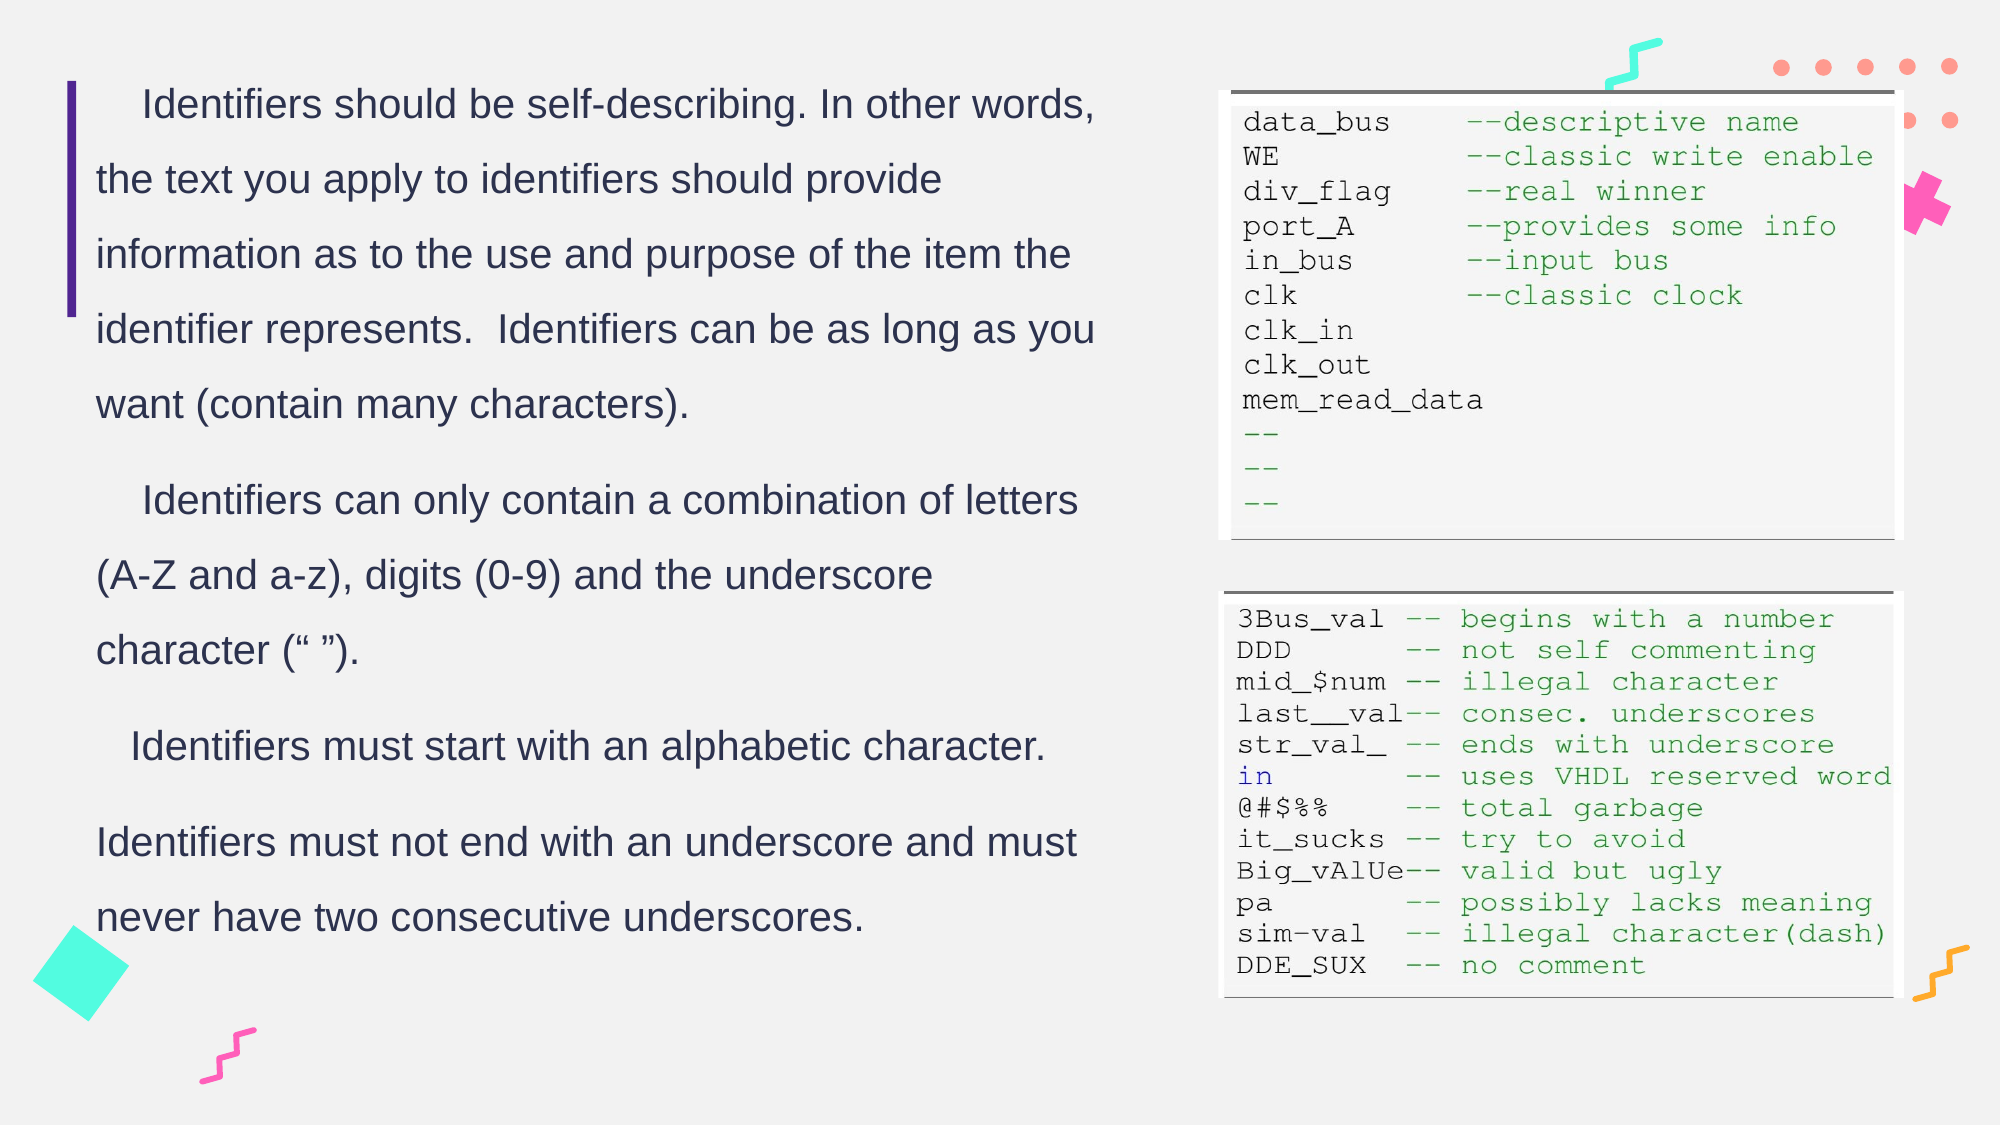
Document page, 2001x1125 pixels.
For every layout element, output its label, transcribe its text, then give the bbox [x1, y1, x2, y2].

list  Identifiers should be self-describing. In other words, the text you apply to identifiers should provide information as to the use and purpose of the item the identifier represents.  Identifiers can be as long as you want (contain many characters).  Identifiers can only contain a combination of letters (A-Z and a-z), digits (0-9) and the underscore character (“ ”).  Identifiers must start with an alphabetic character. Identifiers must not end with an underscore and must never have two consecutive underscores. [80, 43, 1131, 1043]
picture [1218, 90, 1904, 540]
picture [1218, 590, 1904, 998]
